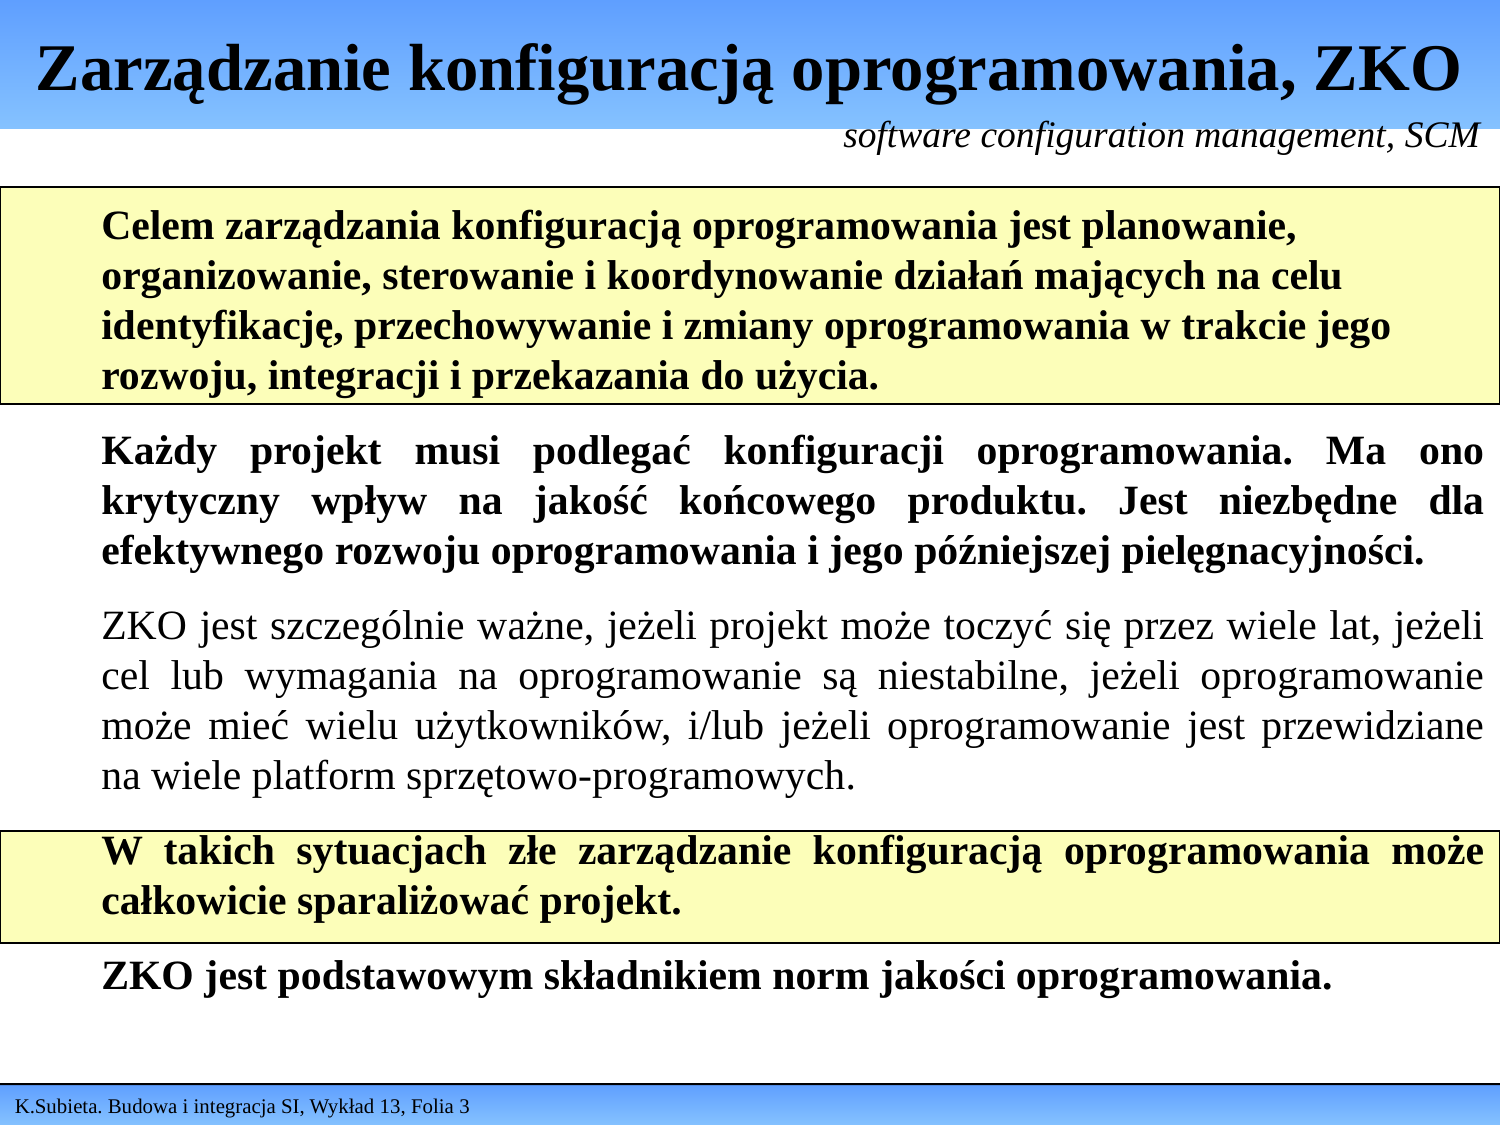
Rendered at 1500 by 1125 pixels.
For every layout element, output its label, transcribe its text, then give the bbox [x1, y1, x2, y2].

title Zarządzanie konfiguracją oprogramowania, ZKO [0, 0, 1500, 129]
text_box [0, 831, 86, 943]
text_box [0, 186, 1500, 404]
text_box software configuration management, SCM [828, 102, 1496, 163]
text_box Celem zarządzania konfiguracją oprogramowania jest planowanie, organizowanie, sterowanie i koordynowanie działań mających na celu identyfikację, przechowywanie i zmiany oprogramowania w trakcie jego rozwoju, integracji i przekazania do użycia. Każdy projekt musi podlegać konfiguracji oprogramowania. Ma ono krytyczny wpływ na jakość końcowego produktu. Jest niezbędne dla efektywnego rozwoju oprogramowania i jego późniejszej pielęgnacyjności. ZKO jest szczególnie ważne, jeżeli projekt może toczyć się przez wiele lat, jeżeli cel lub wymagania na oprogramowanie są niestabilne, jeżeli oprogramowanie może mieć wielu użytkowników, i/lub jeżeli oprogramowanie jest przewidziane na wiele platform sprzętowo-programowych. W takich sytuacjach złe zarządzanie konfiguracją oprogramowania może całkowicie sparaliżować projekt. ZKO jest podstawowym składnikiem norm jakości oprogramowania. [86, 190, 1500, 1006]
